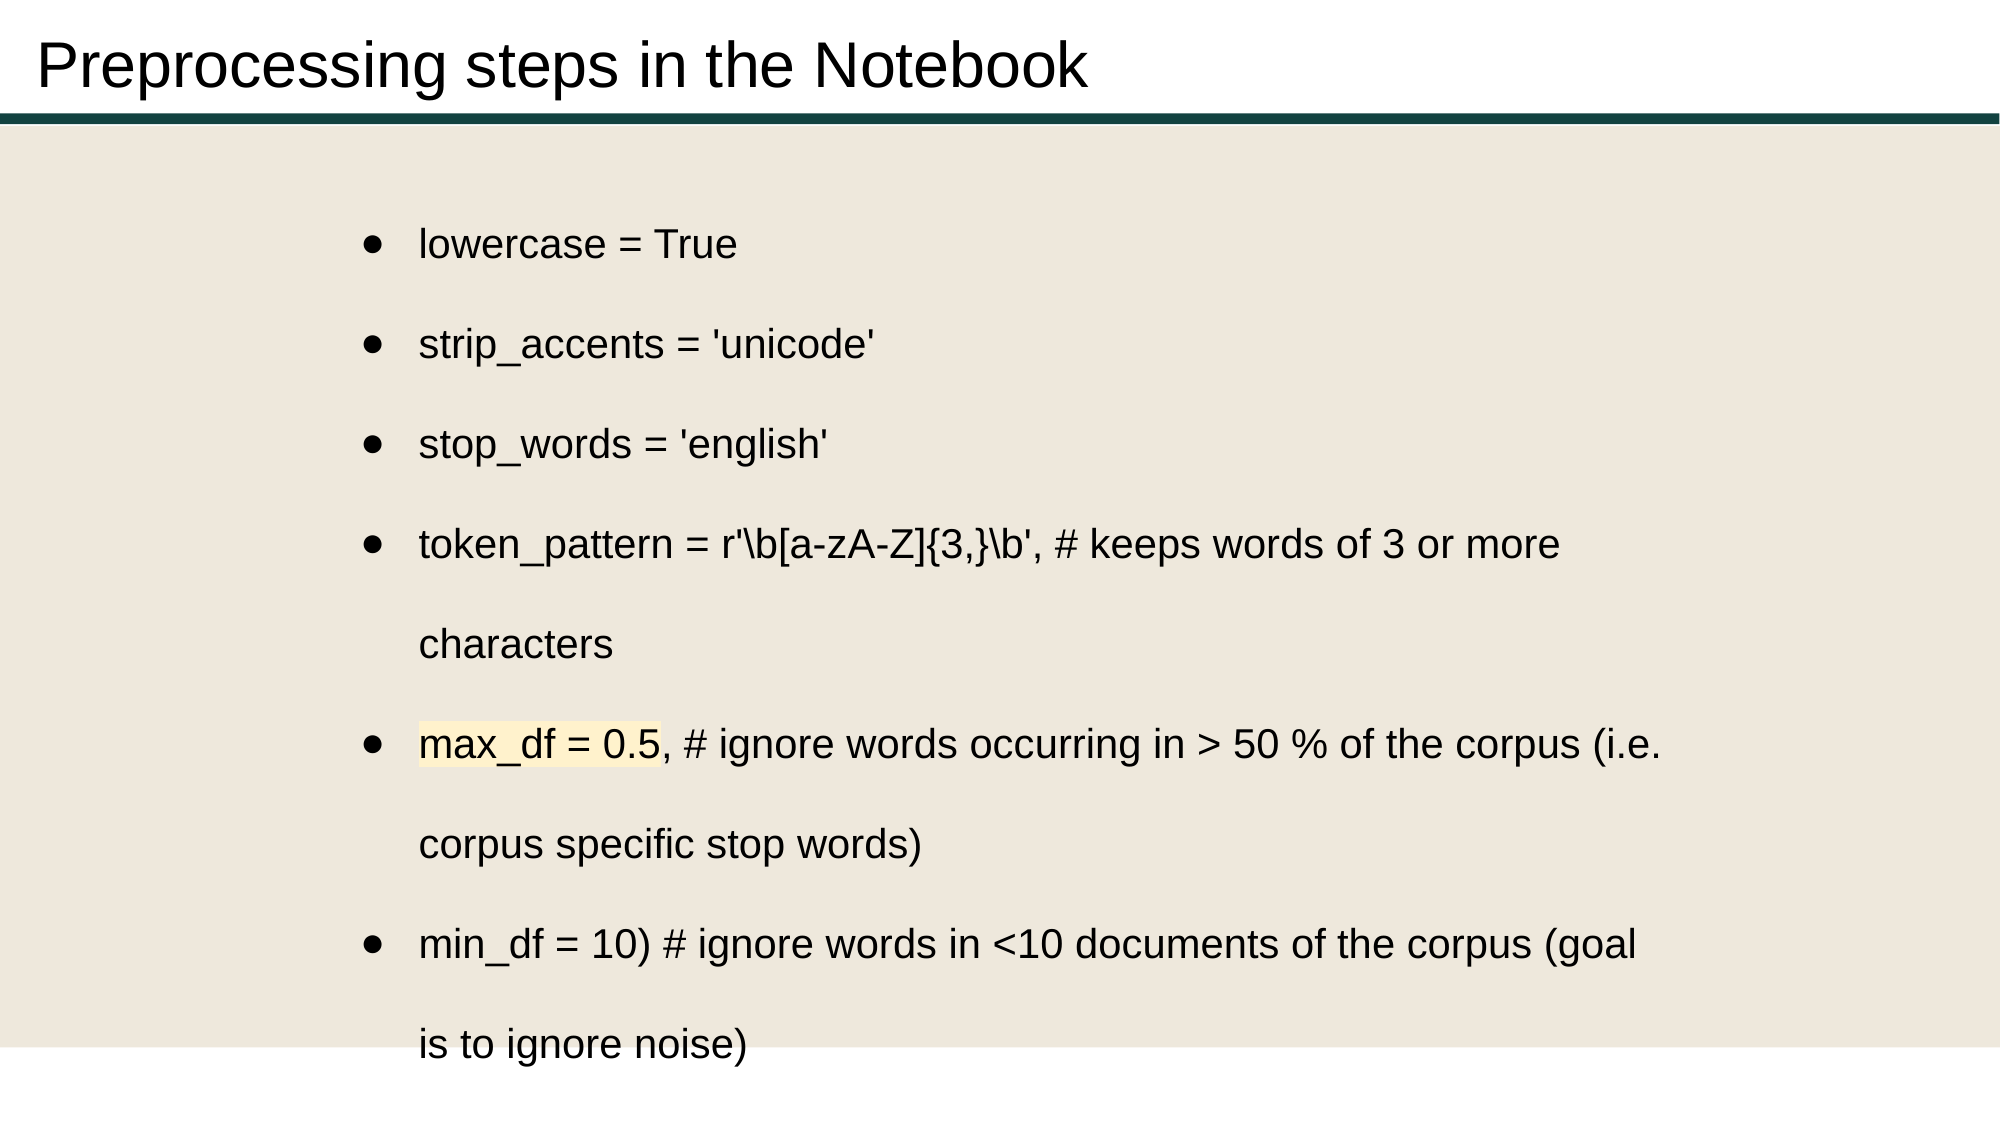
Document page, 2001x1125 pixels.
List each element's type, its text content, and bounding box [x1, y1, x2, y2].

text_box [0, 113, 2000, 125]
text_box Preprocessing steps in the Notebook [21, 14, 1834, 108]
text_box [0, 125, 2000, 1048]
text_box lowercase = True strip_accents = 'unicode' stop_words = 'english' token_pattern = r'\b[a-zA-Z]{3,}\b', # keeps words of 3 or more characters max_df = 0.5, # ignore words occurring in > 50 % of the corpus (i.e. corpus specific stop words) min_df = 10) # ignore words in <10 documents of the corpus (goal is to ignore noise) [328, 159, 1688, 1075]
